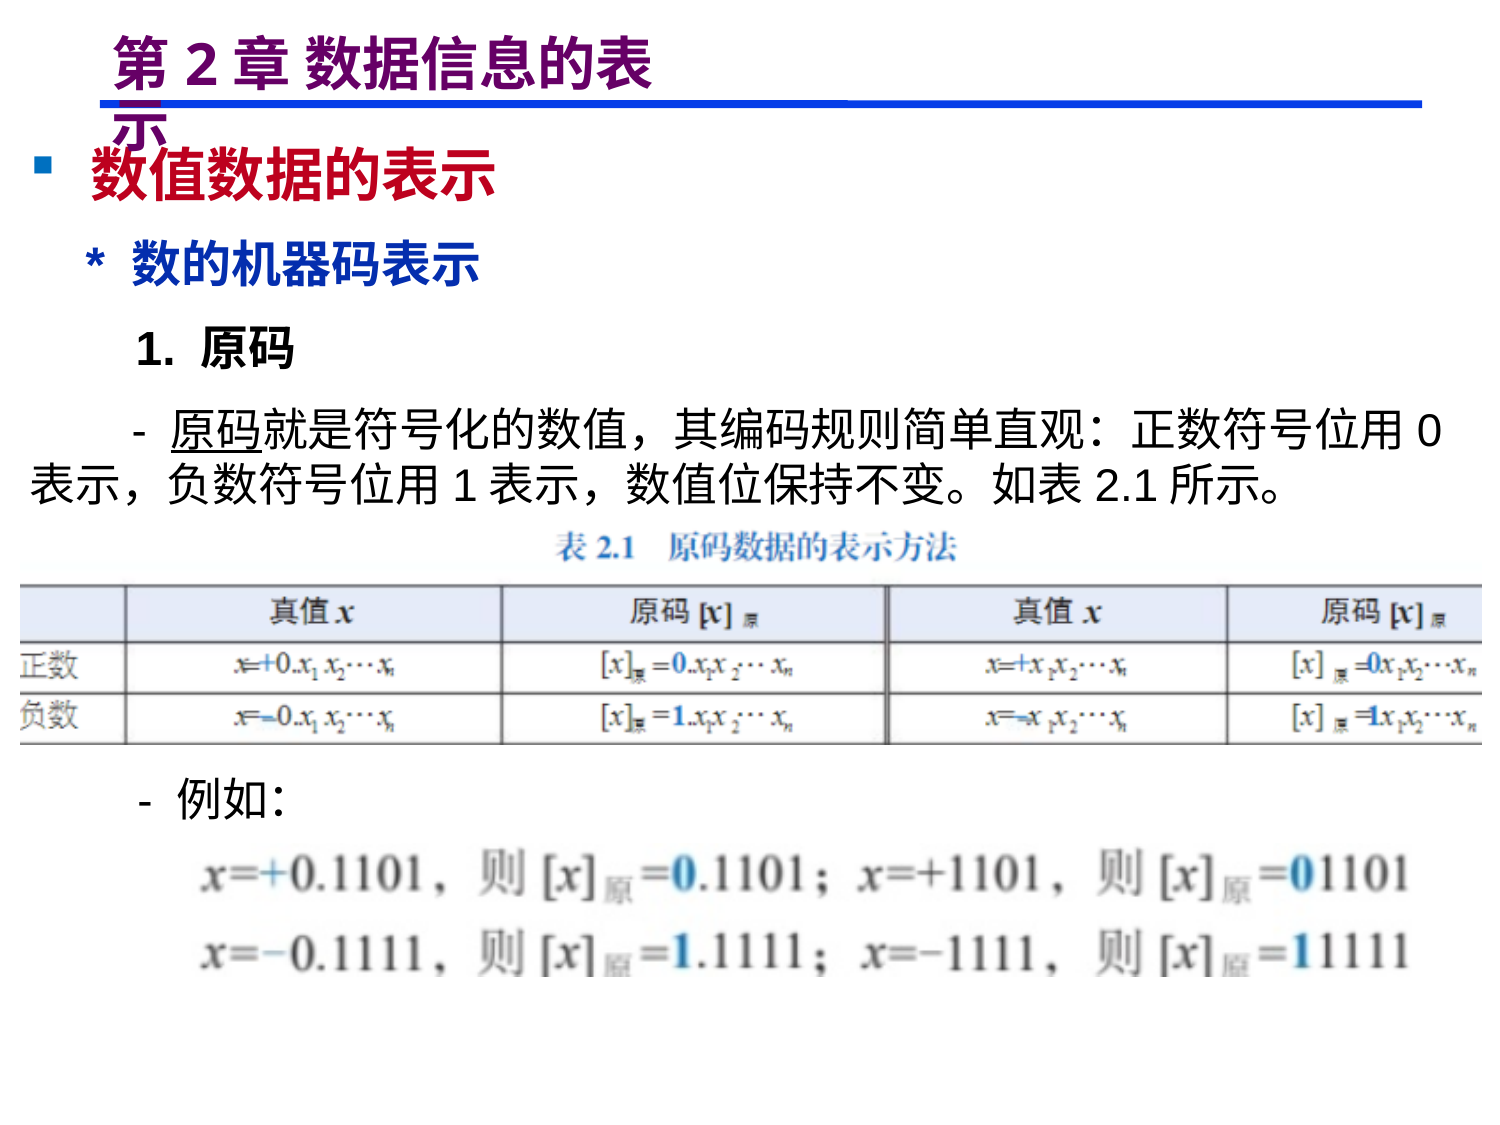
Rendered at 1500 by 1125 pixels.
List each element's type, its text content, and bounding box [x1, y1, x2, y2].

picture [184, 843, 1415, 977]
text_box - 例如： [20, 763, 1488, 847]
picture [19, 524, 1483, 745]
title 第2章 数据信息的表示 [100, 32, 710, 230]
subtitle 数值数据的表示 * 数的机器码表示 1. 原码 - 原码就是符号化的数值，其编码规则简单直观：正数符号位用0表示，负数符号位用1表示，数值位保持不变。如表2.1所示。 [14, 129, 1488, 488]
